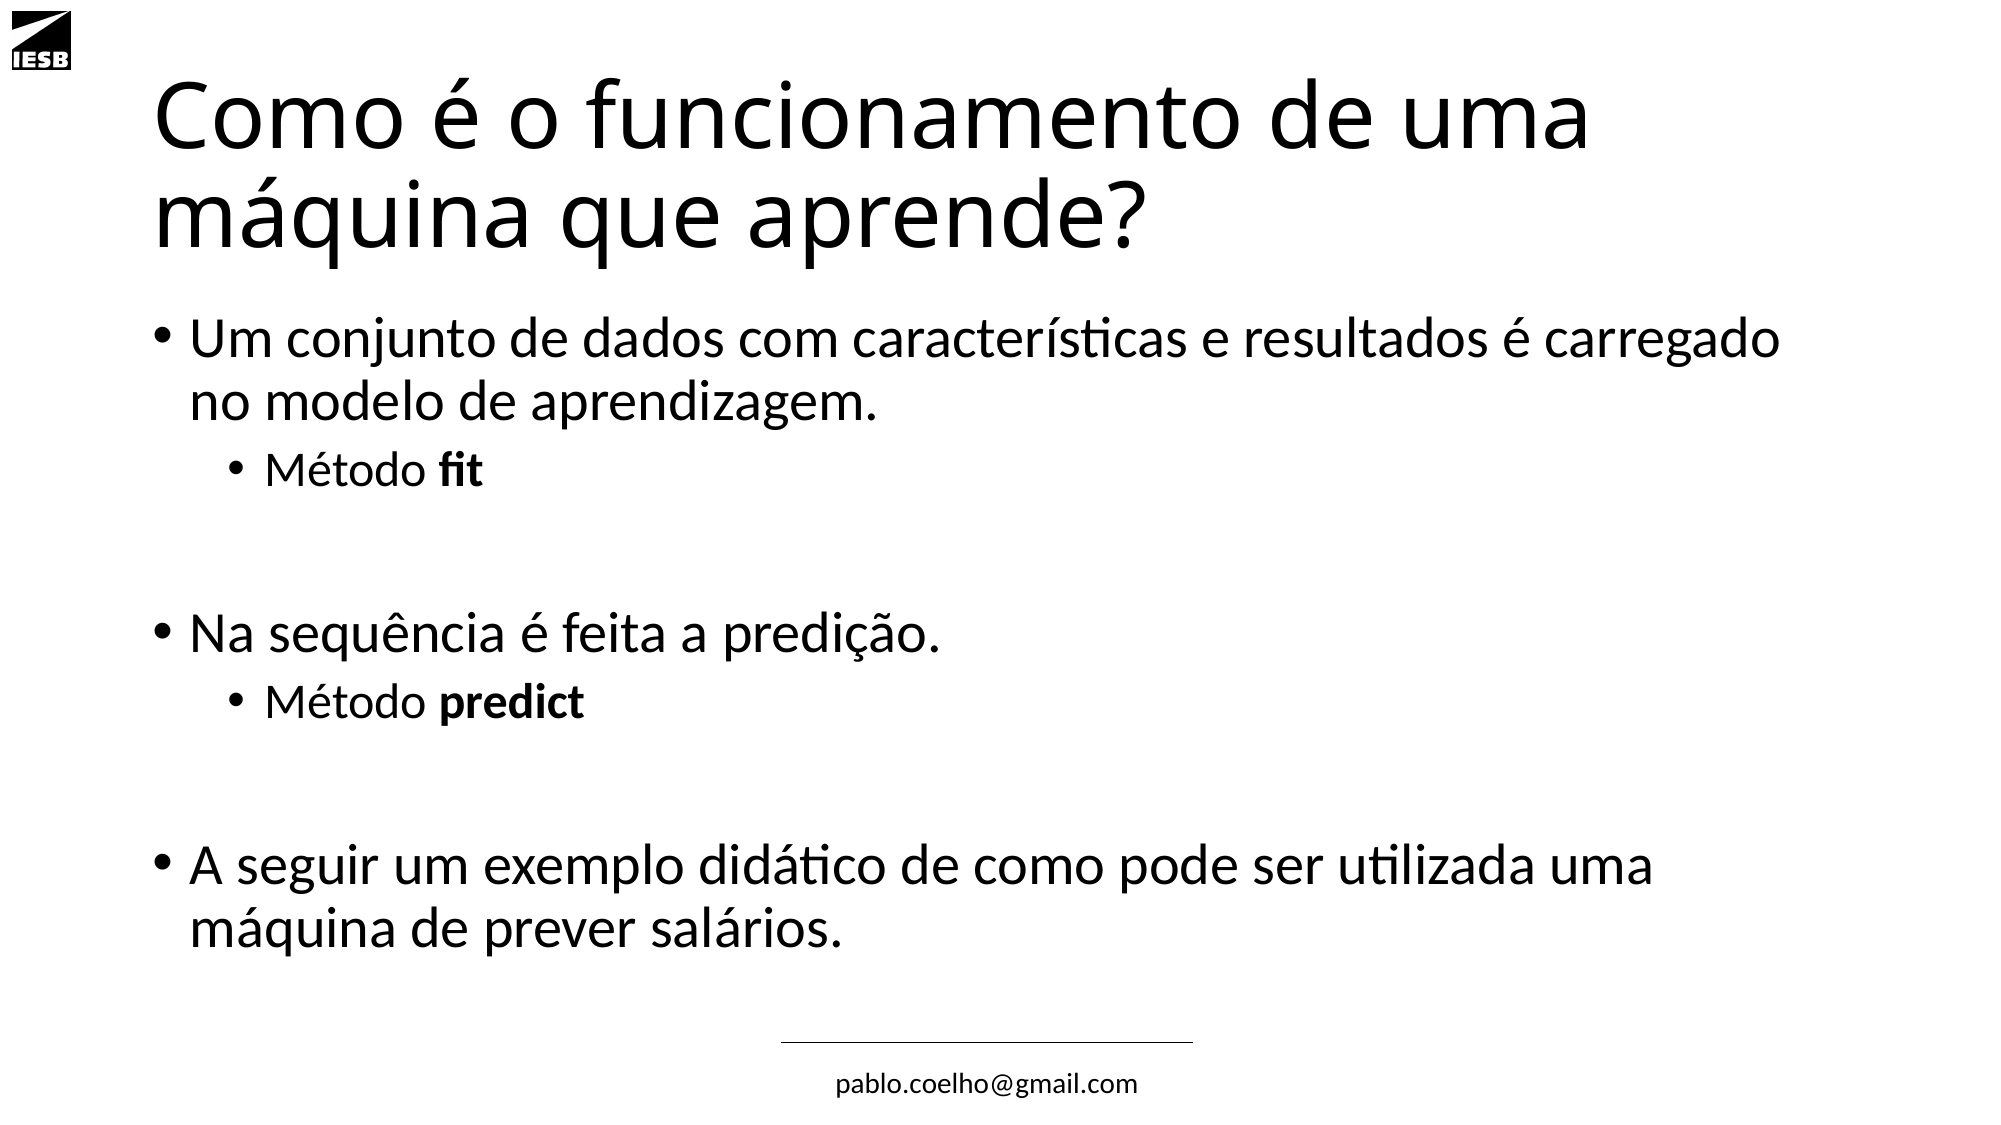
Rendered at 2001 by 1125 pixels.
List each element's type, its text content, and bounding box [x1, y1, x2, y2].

list Um conjunto de dados com características e resultados é carregado no modelo de aprendizagem. Método fit Na sequência é feita a predição. Método predict A seguir um exemplo didático de como pode ser utilizada uma máquina de prever salários. [137, 299, 1863, 1014]
title Como é o funcionamento de uma máquina que aprende? [137, 59, 1863, 278]
